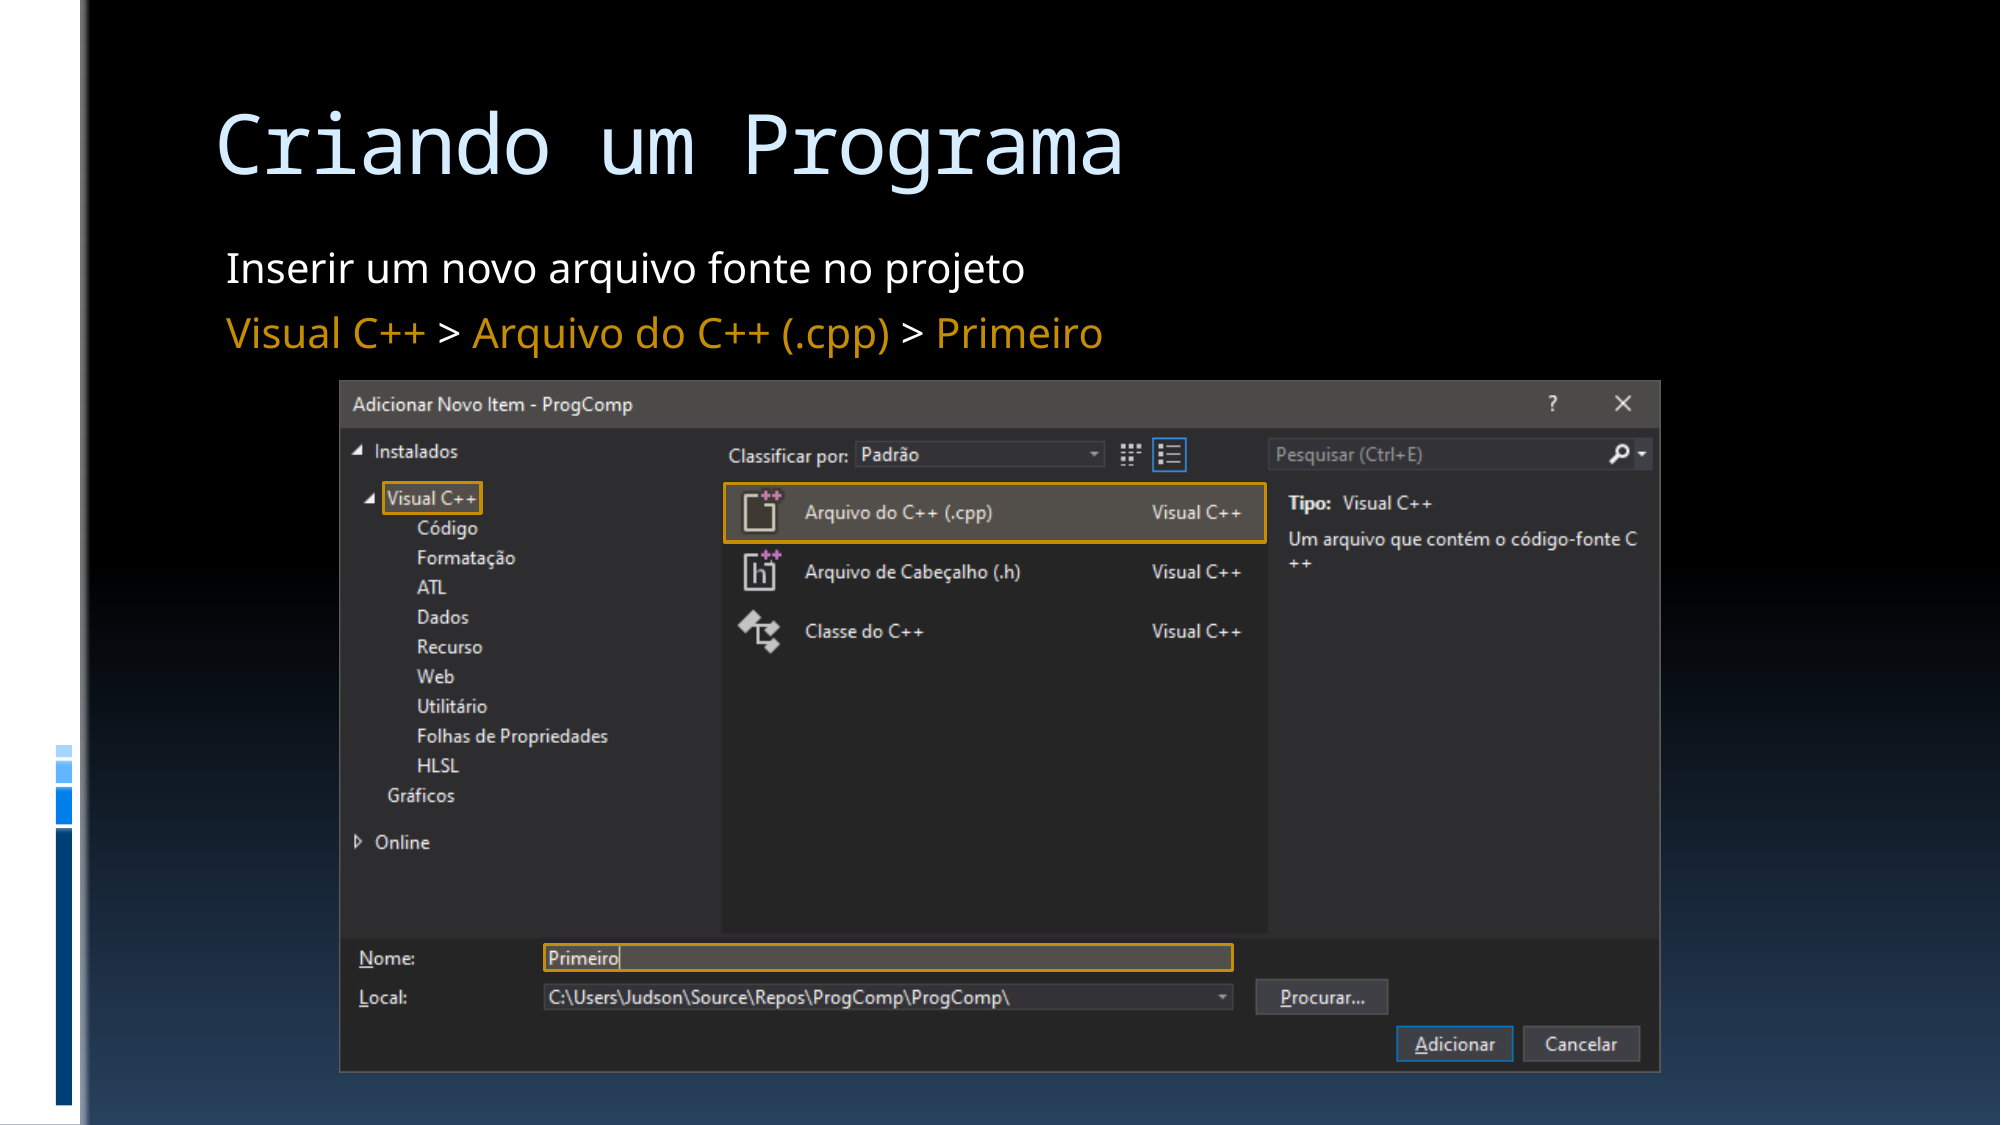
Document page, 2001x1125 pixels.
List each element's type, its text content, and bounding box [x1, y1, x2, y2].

title Criando um Programa [200, 83, 1900, 234]
list Inserir um novo arquivo fonte no projeto Visual C++ > Arquivo do C++ (.cpp) > Primeiro [200, 234, 1678, 399]
picture [339, 380, 1661, 1074]
